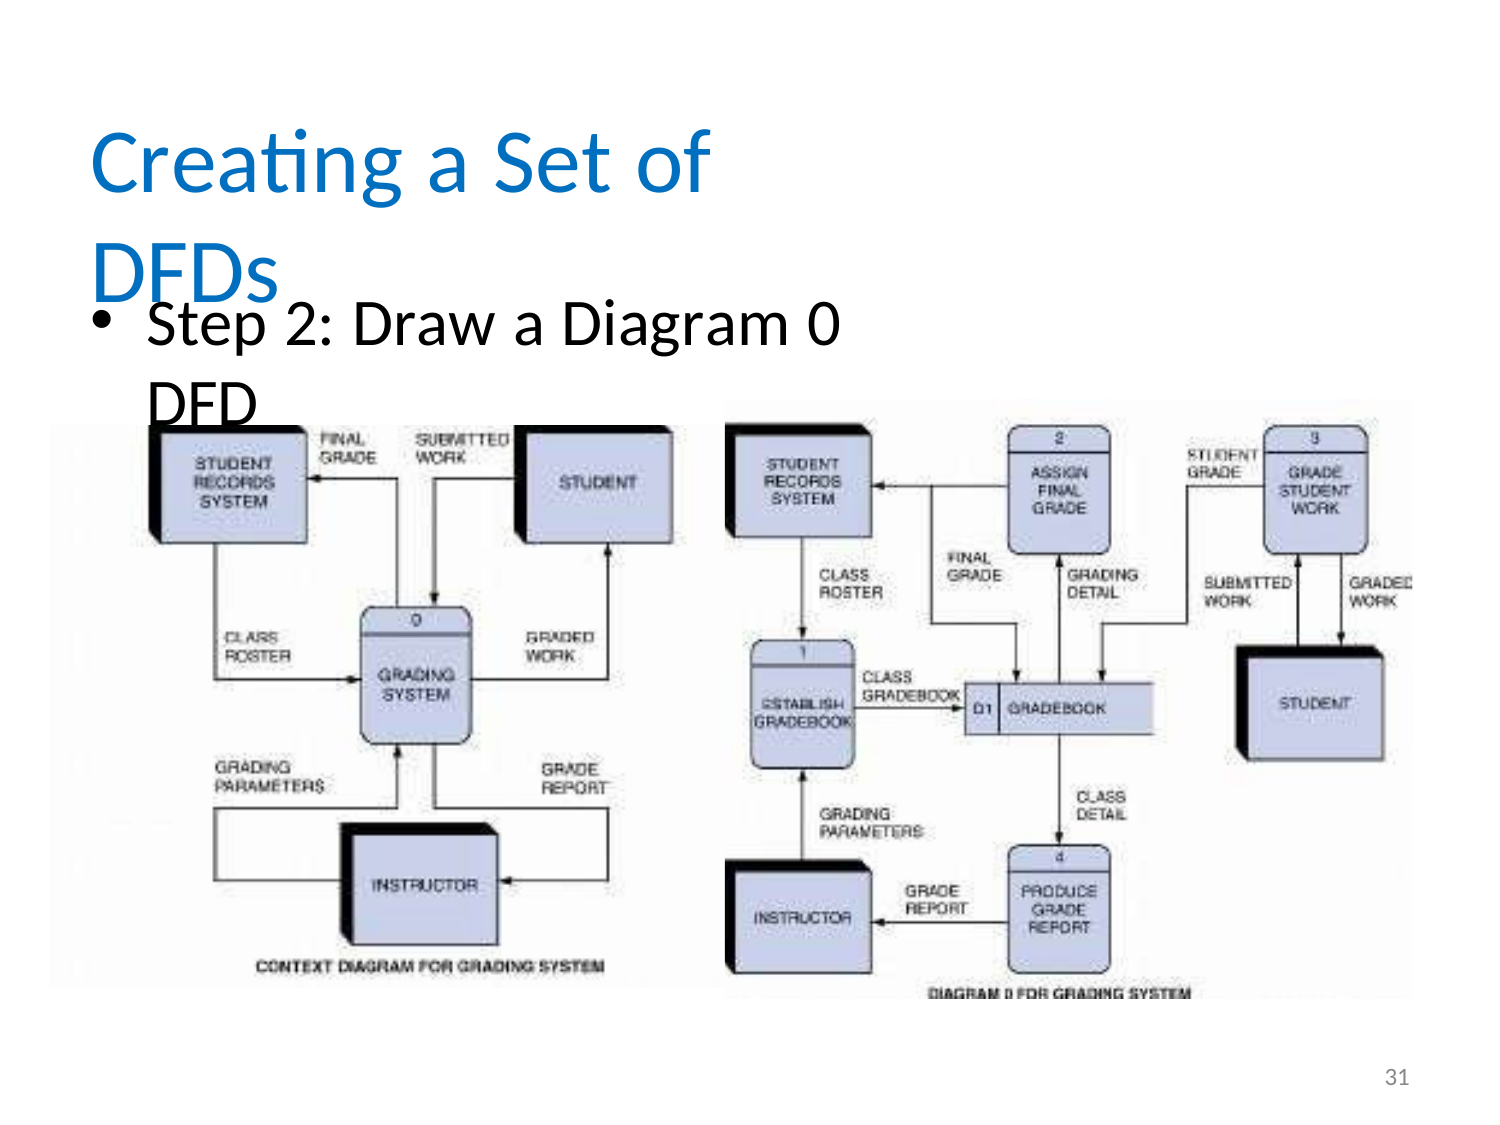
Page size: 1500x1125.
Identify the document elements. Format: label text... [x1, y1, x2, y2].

slide_number 31 [1380, 1060, 1415, 1125]
text_box [49, 425, 724, 988]
text_box Step 2: Draw a Diagram 0 DFD [87, 278, 960, 425]
text_box [724, 399, 1413, 999]
text_box Creating a Set of DFDs [87, 100, 917, 278]
